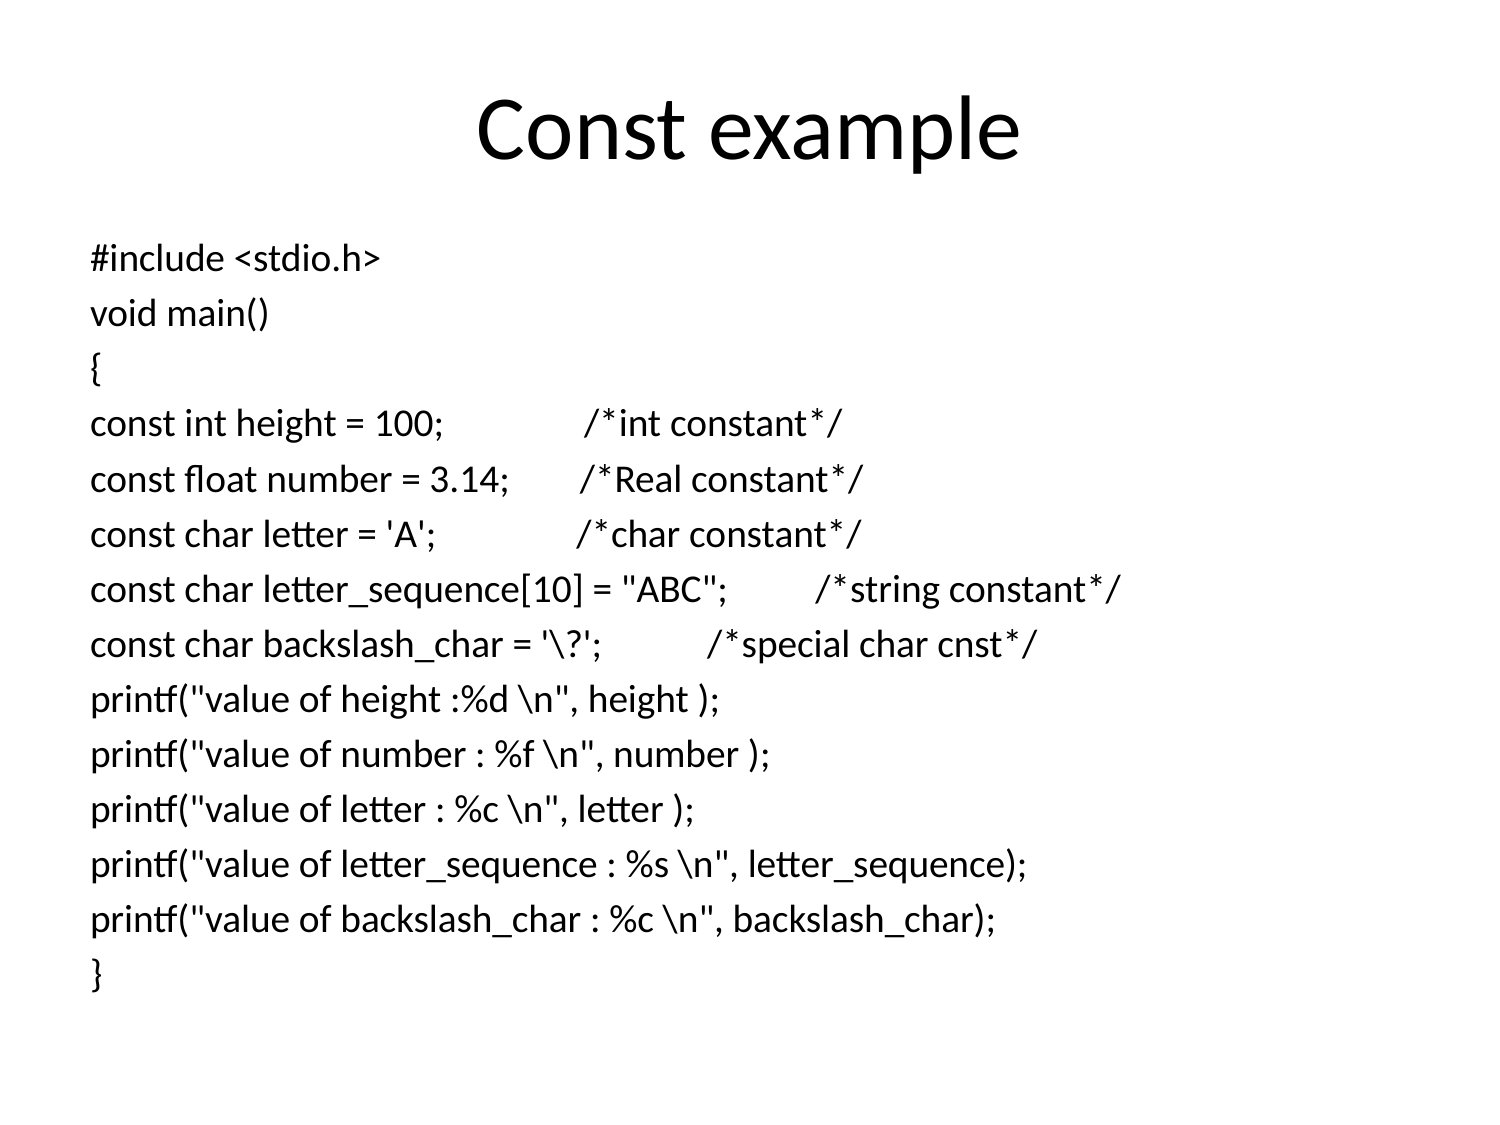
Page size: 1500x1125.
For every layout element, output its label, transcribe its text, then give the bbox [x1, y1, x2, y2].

list #include <stdio.h> void main() { const int height = 100; /*int constant*/ const float number = 3.14; /*Real constant*/ const char letter = 'A'; /*char constant*/ const char letter_sequence[10] = "ABC"; /*string constant*/ const char backslash_char = '\?'; /*special char cnst*/ printf("value of height :%d \n", height ); printf("value of number : %f \n", number ); printf("value of letter : %c \n", letter ); printf("value of letter_sequence : %s \n", letter_sequence); printf("value of backslash_char : %c \n", backslash_char); } [75, 224, 1425, 1005]
title Const example [75, 45, 1425, 200]
